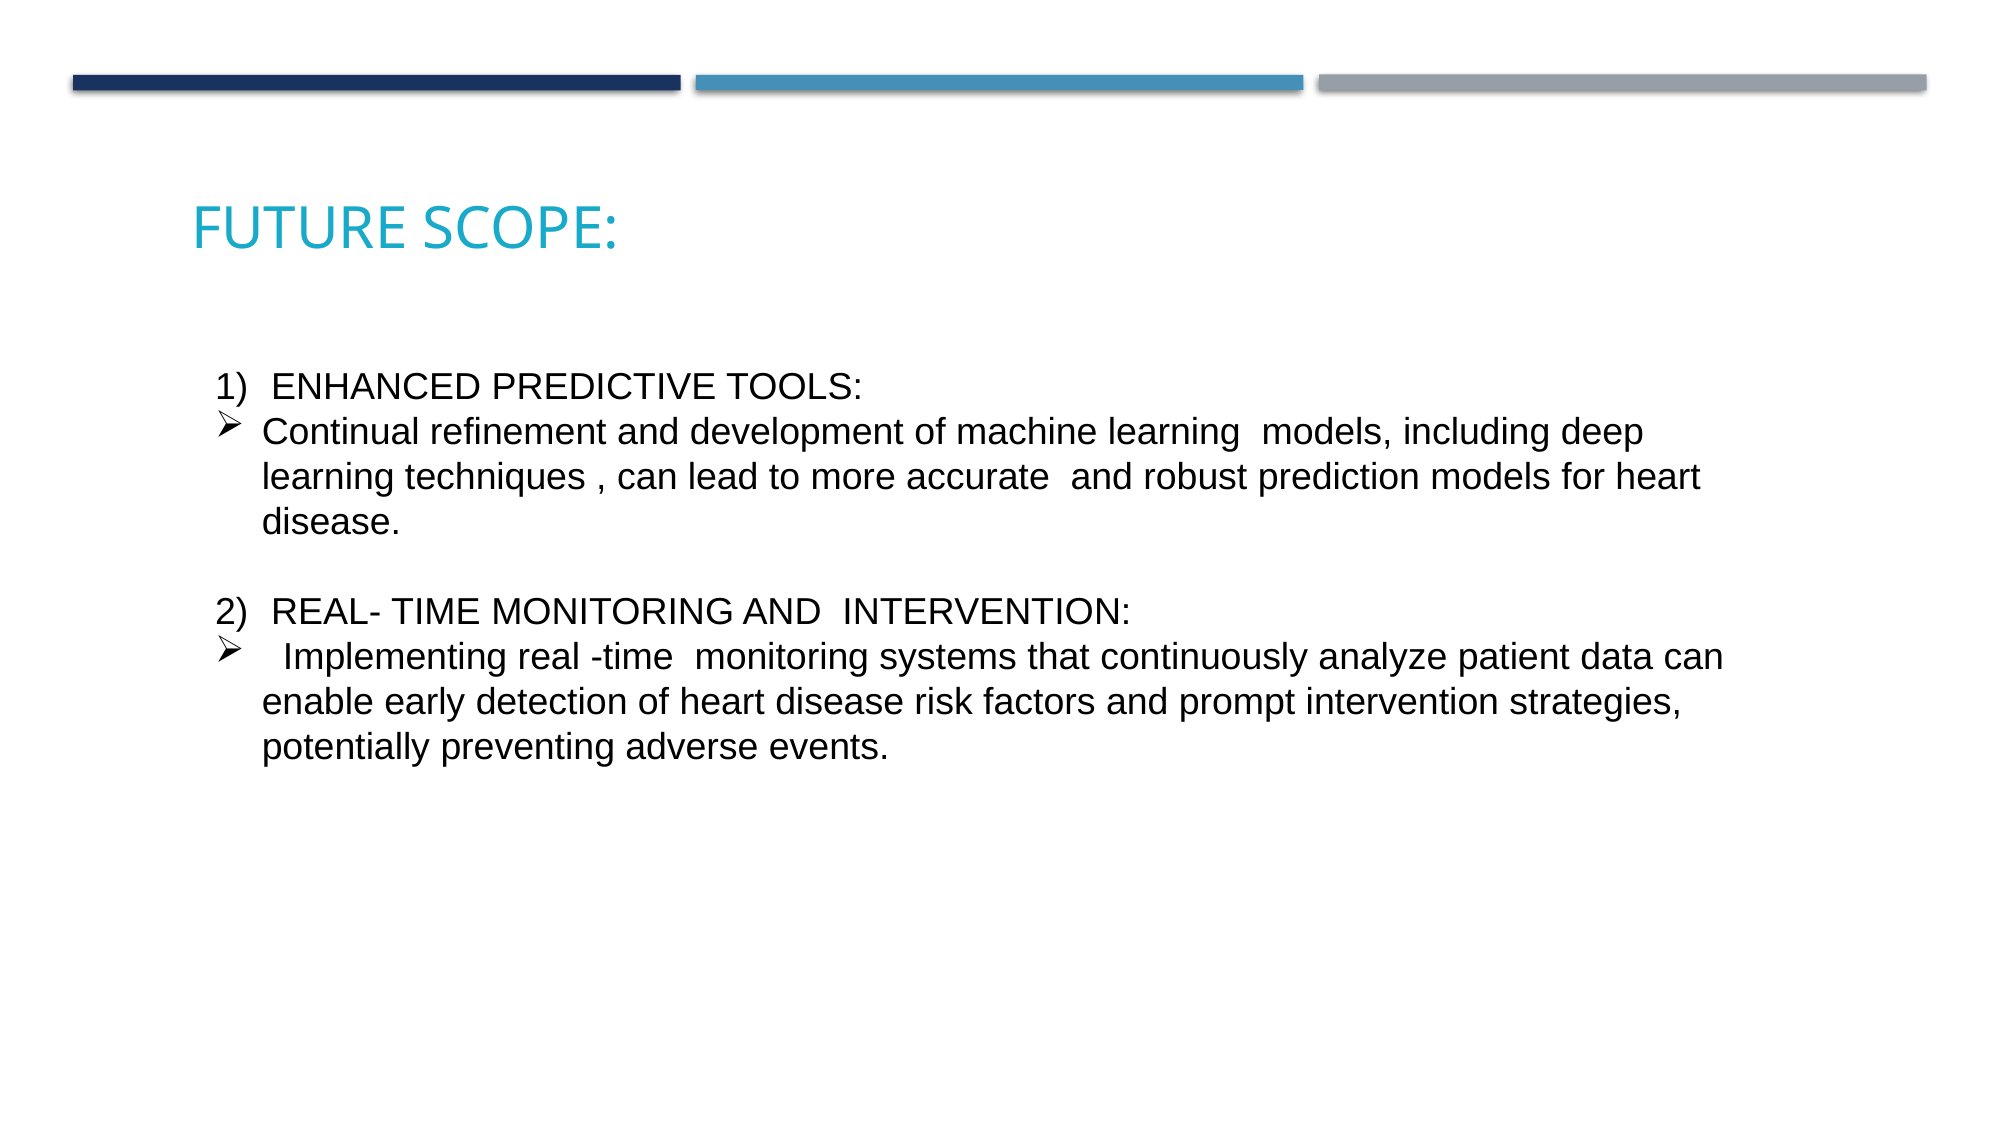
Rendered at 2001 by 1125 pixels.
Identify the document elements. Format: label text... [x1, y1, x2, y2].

text_box FUTURE SCOPE: [176, 182, 905, 268]
text_box ENHANCED PREDICTIVE TOOLS: Continual refinement and development of machine learning models, including deep learning techniques , can lead to more accurate and robust prediction models for heart disease. REAL- TIME MONITORING AND INTERVENTION: Implementing real -time monitoring systems that continuously analyze patient data can enable early detection of heart disease risk factors and prompt intervention strategies, potentially preventing adverse events. [200, 354, 1800, 774]
